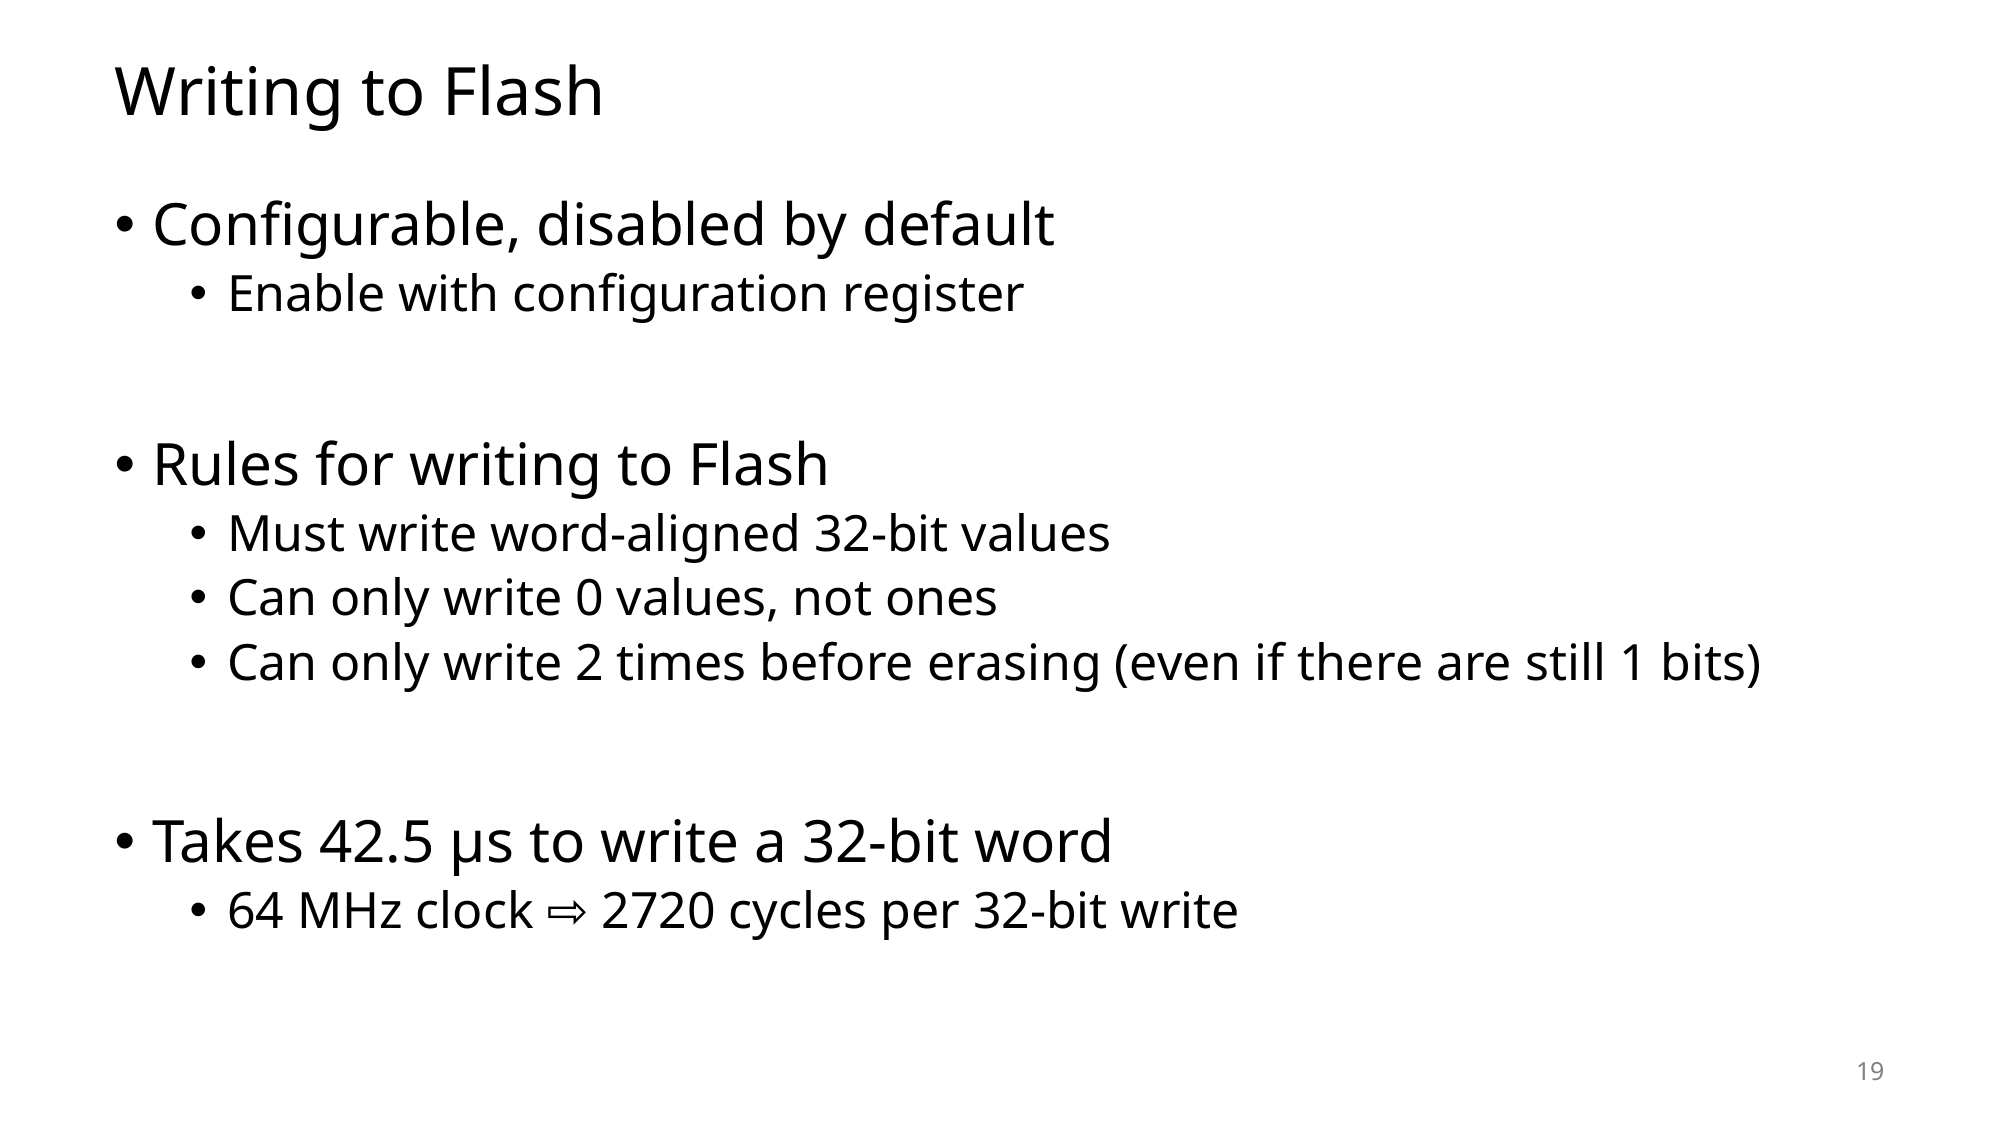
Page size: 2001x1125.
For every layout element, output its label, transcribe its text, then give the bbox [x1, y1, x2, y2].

slide_number 19 [1749, 1042, 1900, 1103]
list Configurable, disabled by default Enable with configuration register Rules for writing to Flash Must write word-aligned 32-bit values Can only write 0 values, not ones Can only write 2 times before erasing (even if there are still 1 bits) Takes 42.5 μs to write a 32-bit word 64 MHz clock ⇨ 2720 cycles per 32-bit write [99, 187, 1900, 1013]
title Writing to Flash [99, 37, 1900, 150]
